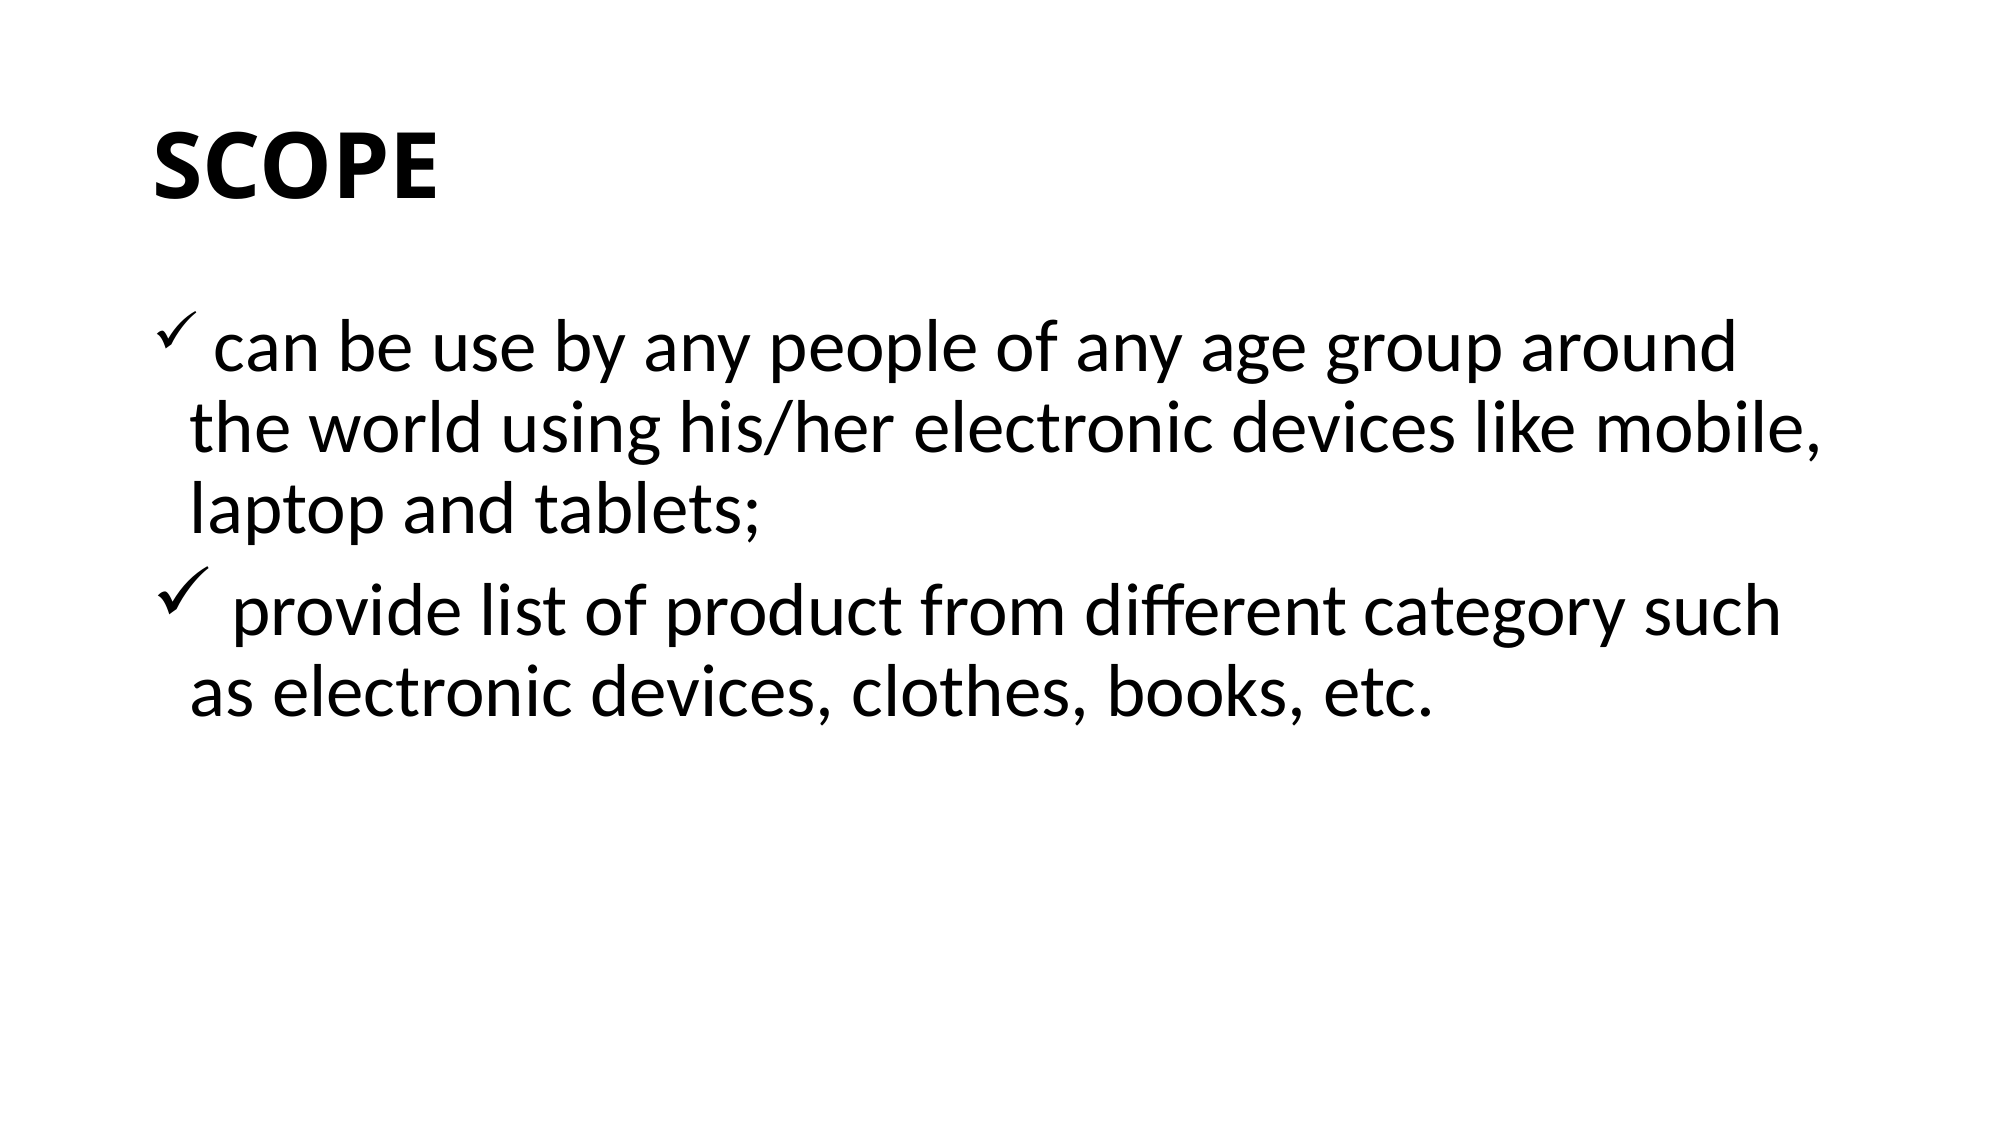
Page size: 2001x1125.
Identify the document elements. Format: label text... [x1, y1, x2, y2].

title SCOPE [137, 59, 1863, 278]
list can be use by any people of any age group around the world using his/her electronic devices like mobile, laptop and tablets; provide list of product from different category such as electronic devices, clothes, books, etc. [137, 299, 1863, 1014]
